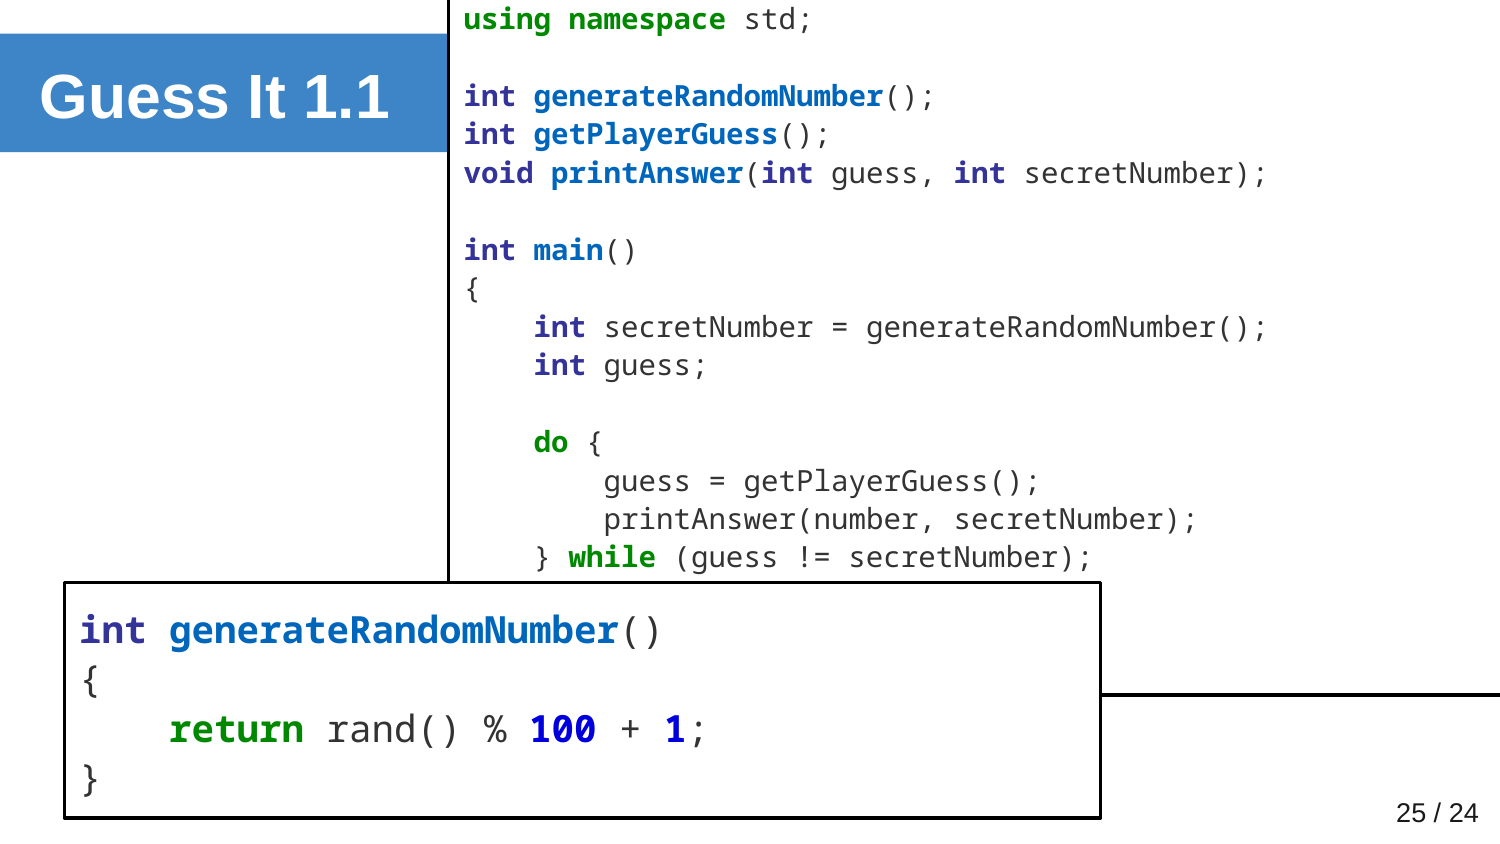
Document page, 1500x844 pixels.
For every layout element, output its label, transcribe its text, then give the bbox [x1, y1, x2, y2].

text_box int generateRandomNumber() { return rand() % 100 + 1; } [64, 582, 1101, 819]
slide_number ‹#› / 24 [1314, 779, 1494, 844]
text_box #include <iostream> #include <cstdlib> using namespace std; int generateRandomNumber(); int getPlayerGuess(); void printAnswer(int guess, int secretNumber); int main() { int secretNumber = generateRandomNumber(); int guess; do { guess = getPlayerGuess(); printAnswer(number, secretNumber); } while (guess != secretNumber); return 0; } [448, 0, 1500, 695]
title Guess It 1.1 [24, 33, 448, 153]
